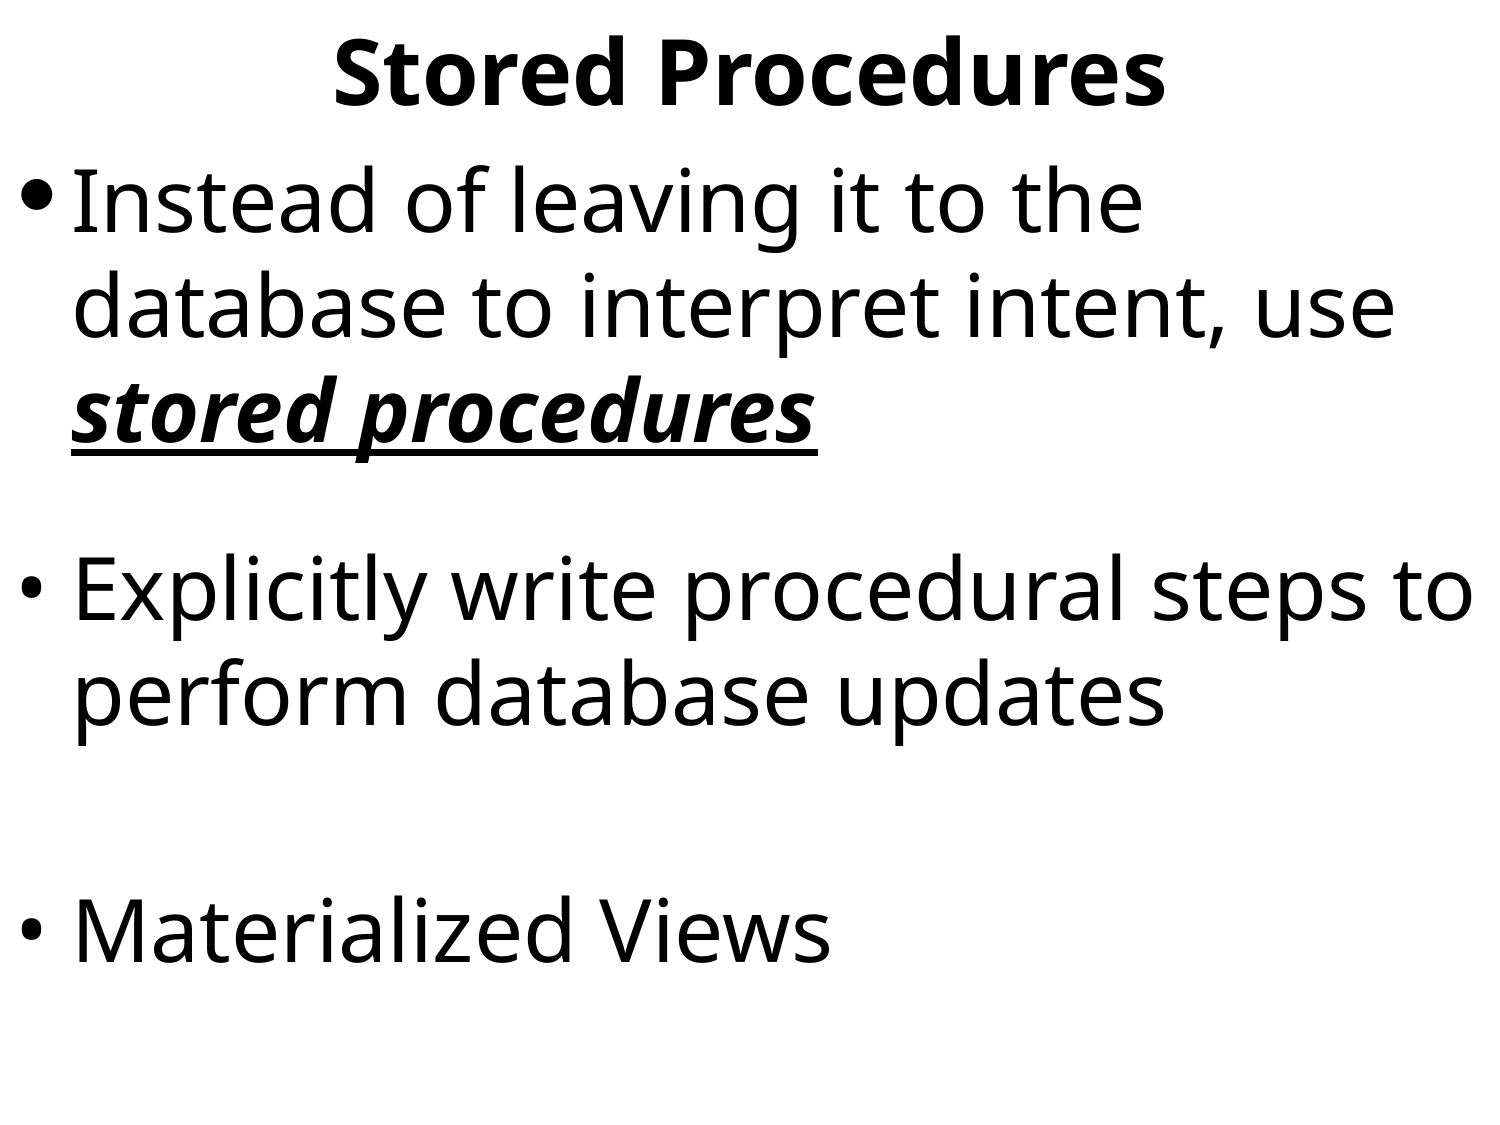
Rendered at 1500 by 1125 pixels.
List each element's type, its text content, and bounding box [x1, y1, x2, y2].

title Stored Procedures [0, 0, 1500, 137]
list Instead of leaving it to the database to interpret intent, use stored procedures Explicitly write procedural steps to perform database updates Materialized Views [0, 137, 1500, 1125]
